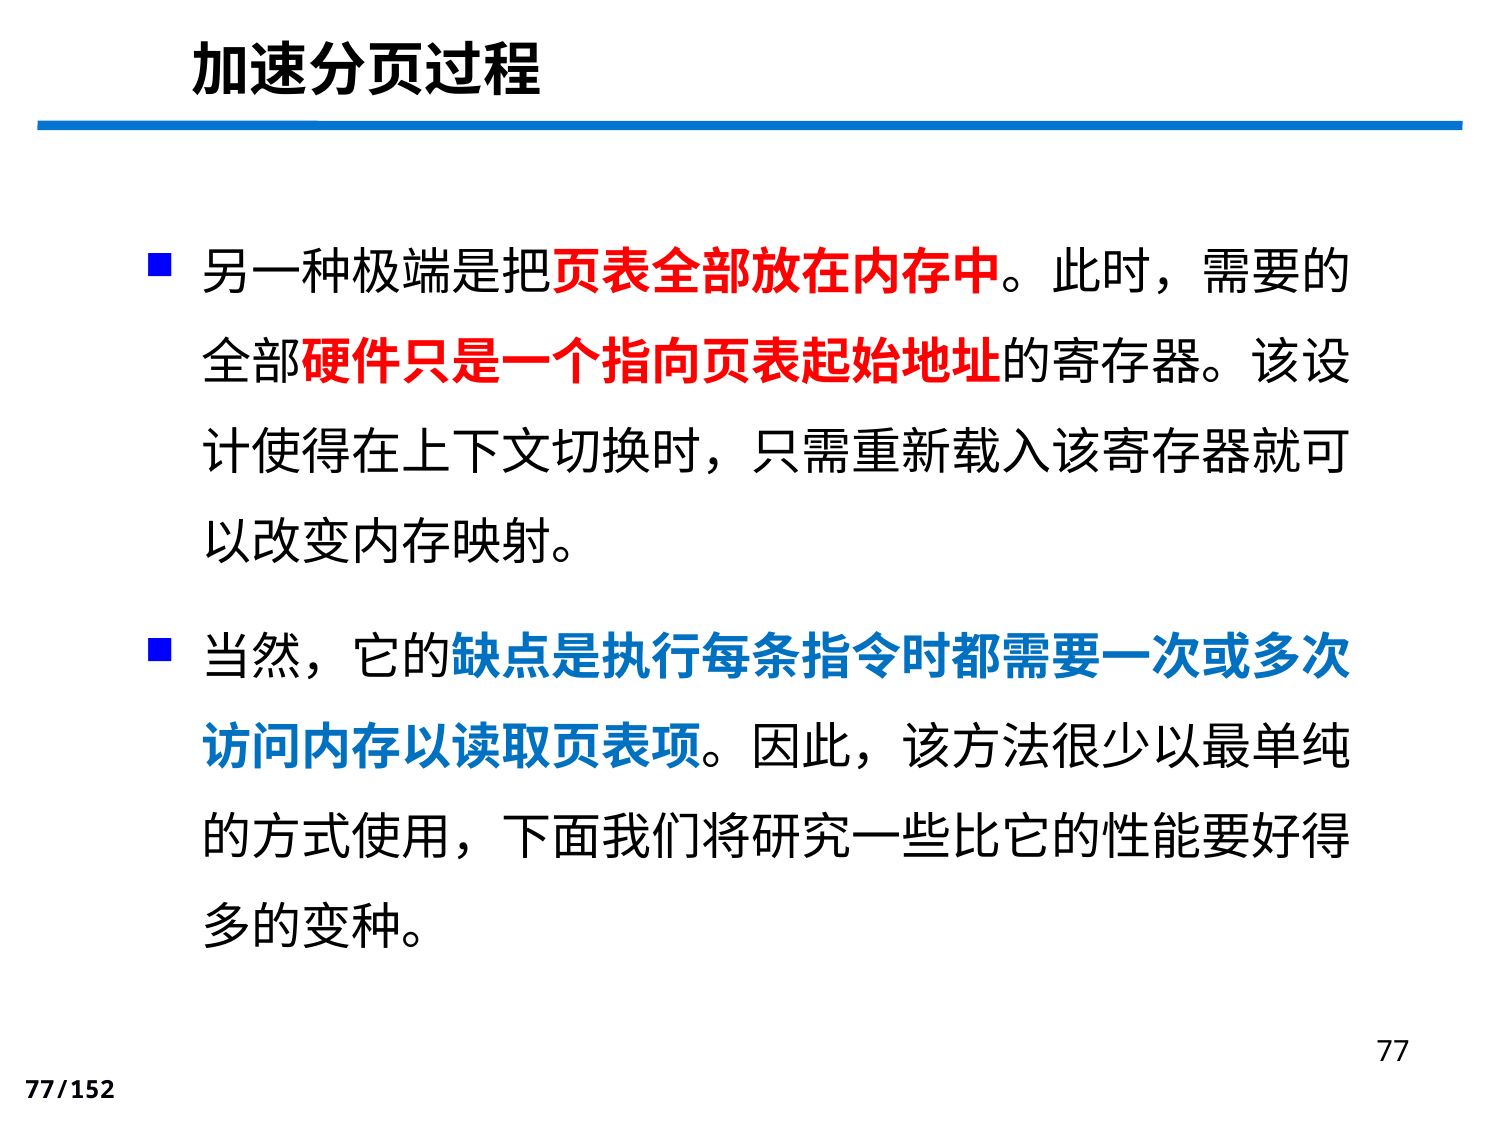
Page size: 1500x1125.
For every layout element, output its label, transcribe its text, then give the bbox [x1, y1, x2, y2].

slide_number 77 [1074, 1024, 1426, 1103]
title 加速分页过程 [177, 25, 1288, 102]
list 另一种极端是把页表全部放在内存中。此时，需要的全部硬件只是一个指向页表起始地址的寄存器。该设计使得在上下文切换时，只需重新载入该寄存器就可以改变内存映射。 当然，它的缺点是执行每条指令时都需要一次或多次访问内存以读取页表项。因此，该方法很少以最单纯的方式使用，下面我们将研究一些比它的性能要好得多的变种。 [129, 201, 1377, 945]
